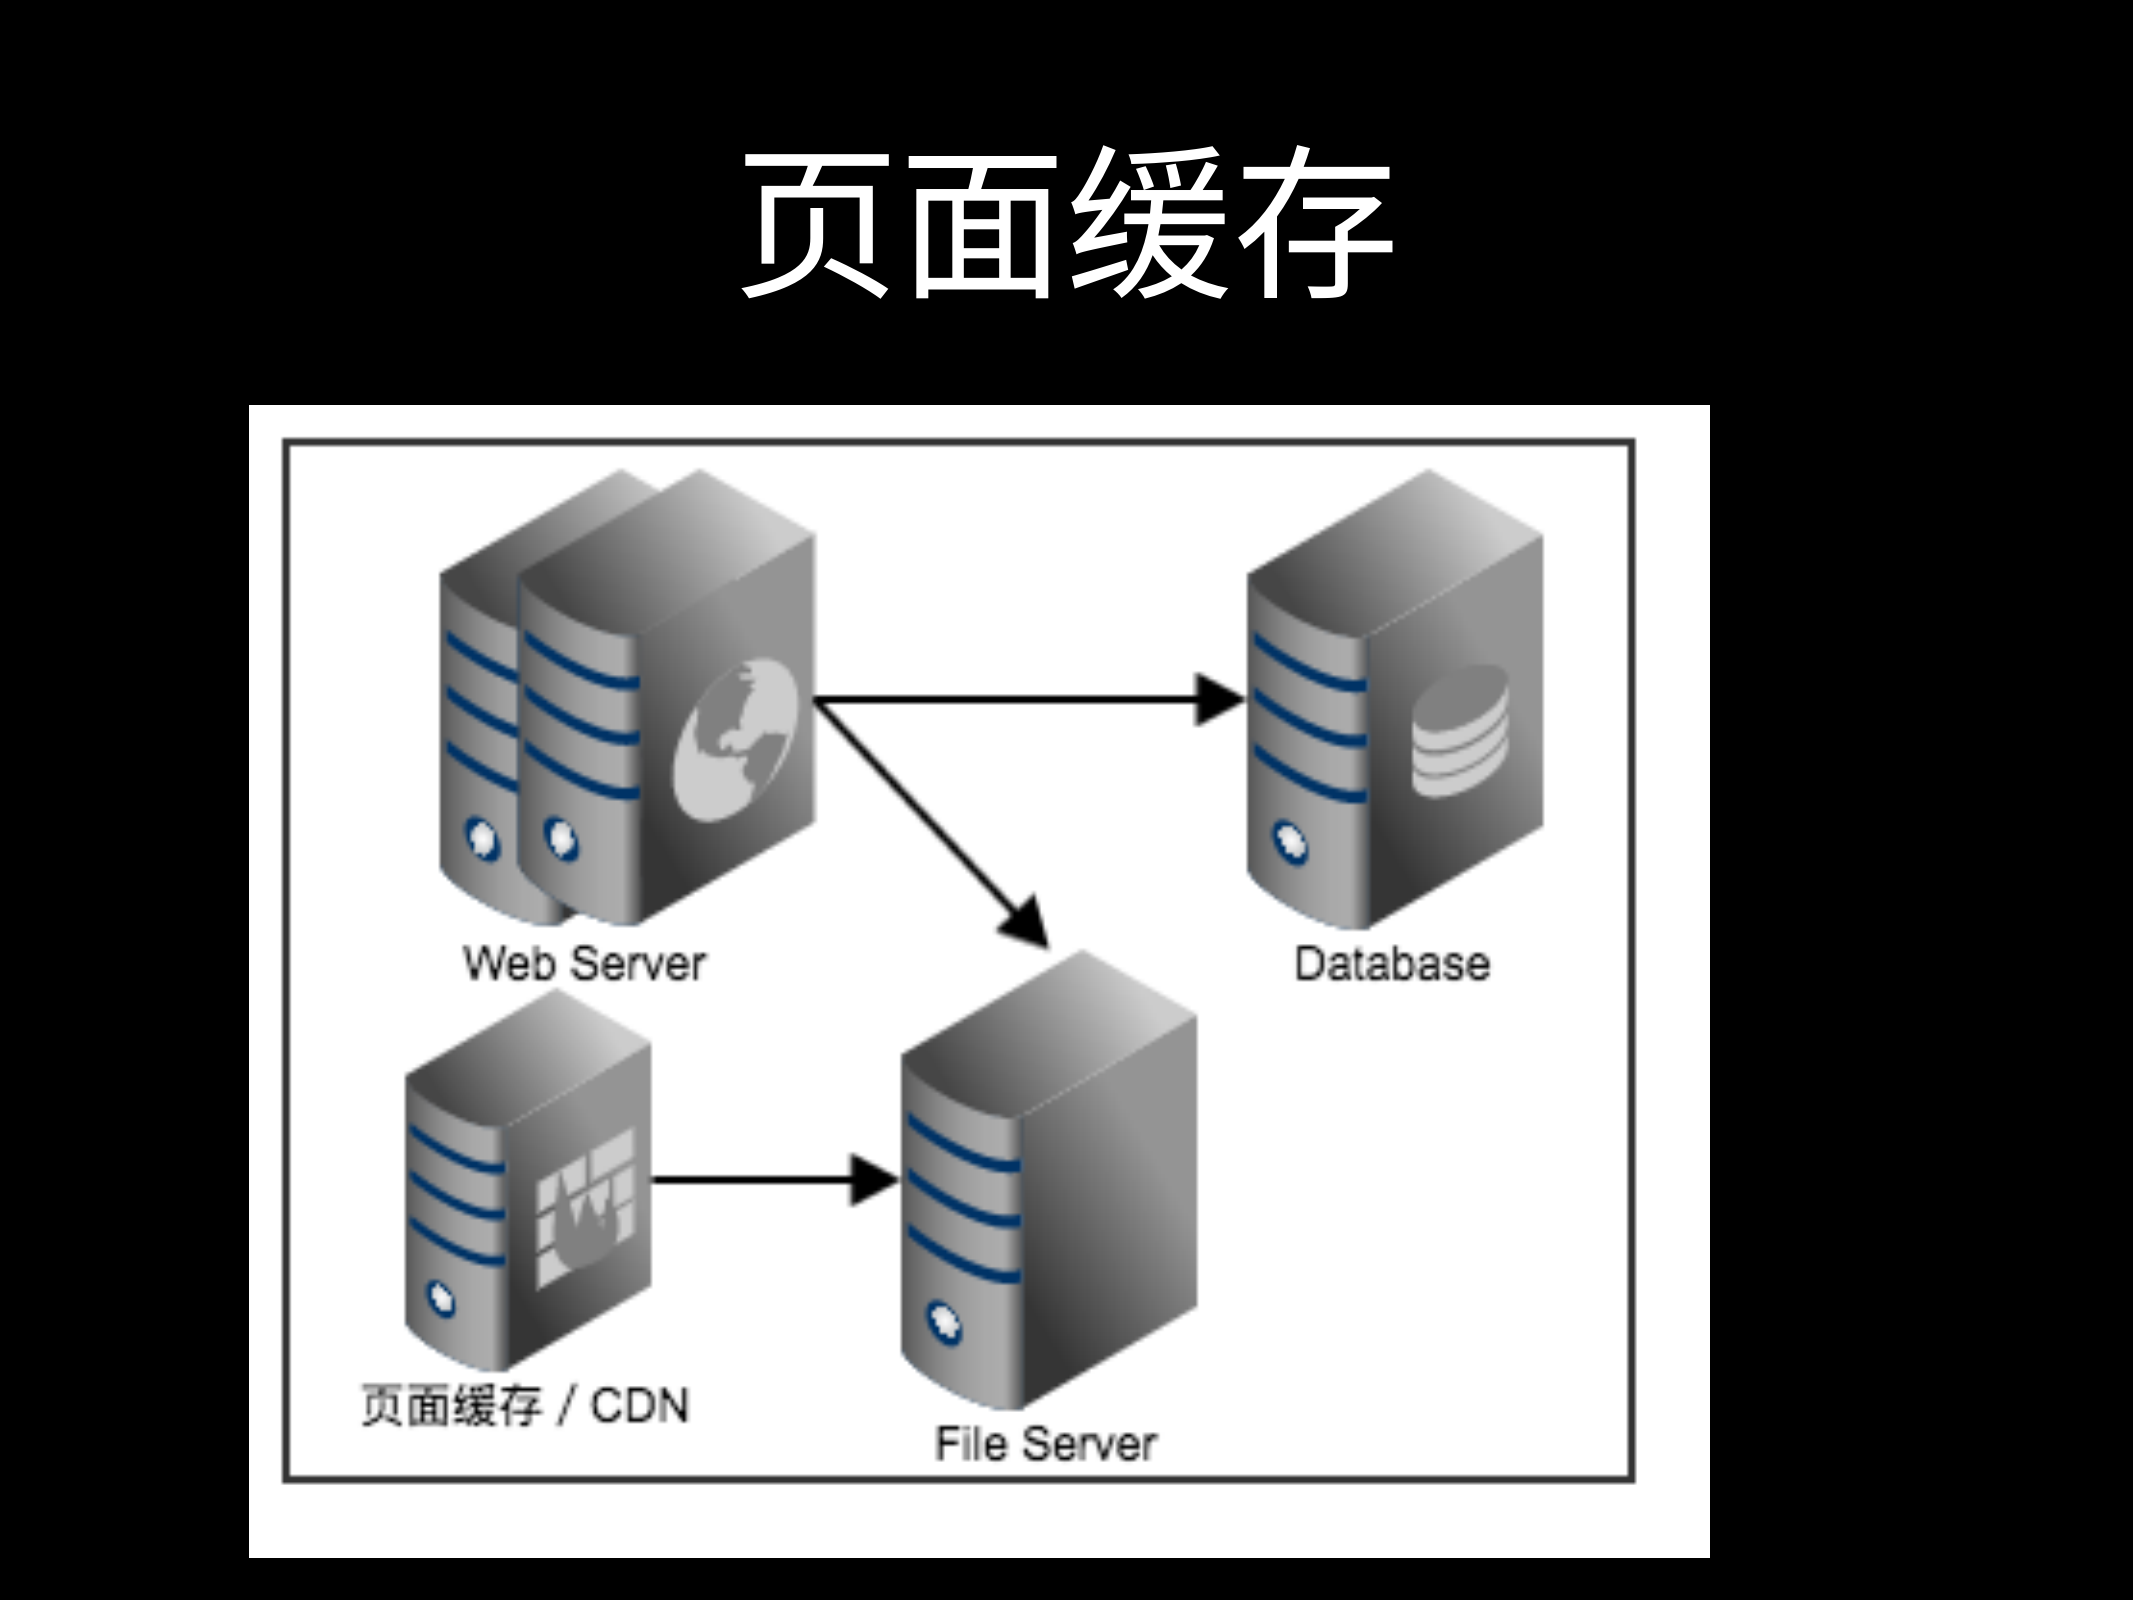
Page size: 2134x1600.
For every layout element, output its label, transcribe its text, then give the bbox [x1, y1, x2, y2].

title 页面缓存 [155, 41, 1978, 397]
picture [249, 405, 1710, 1558]
